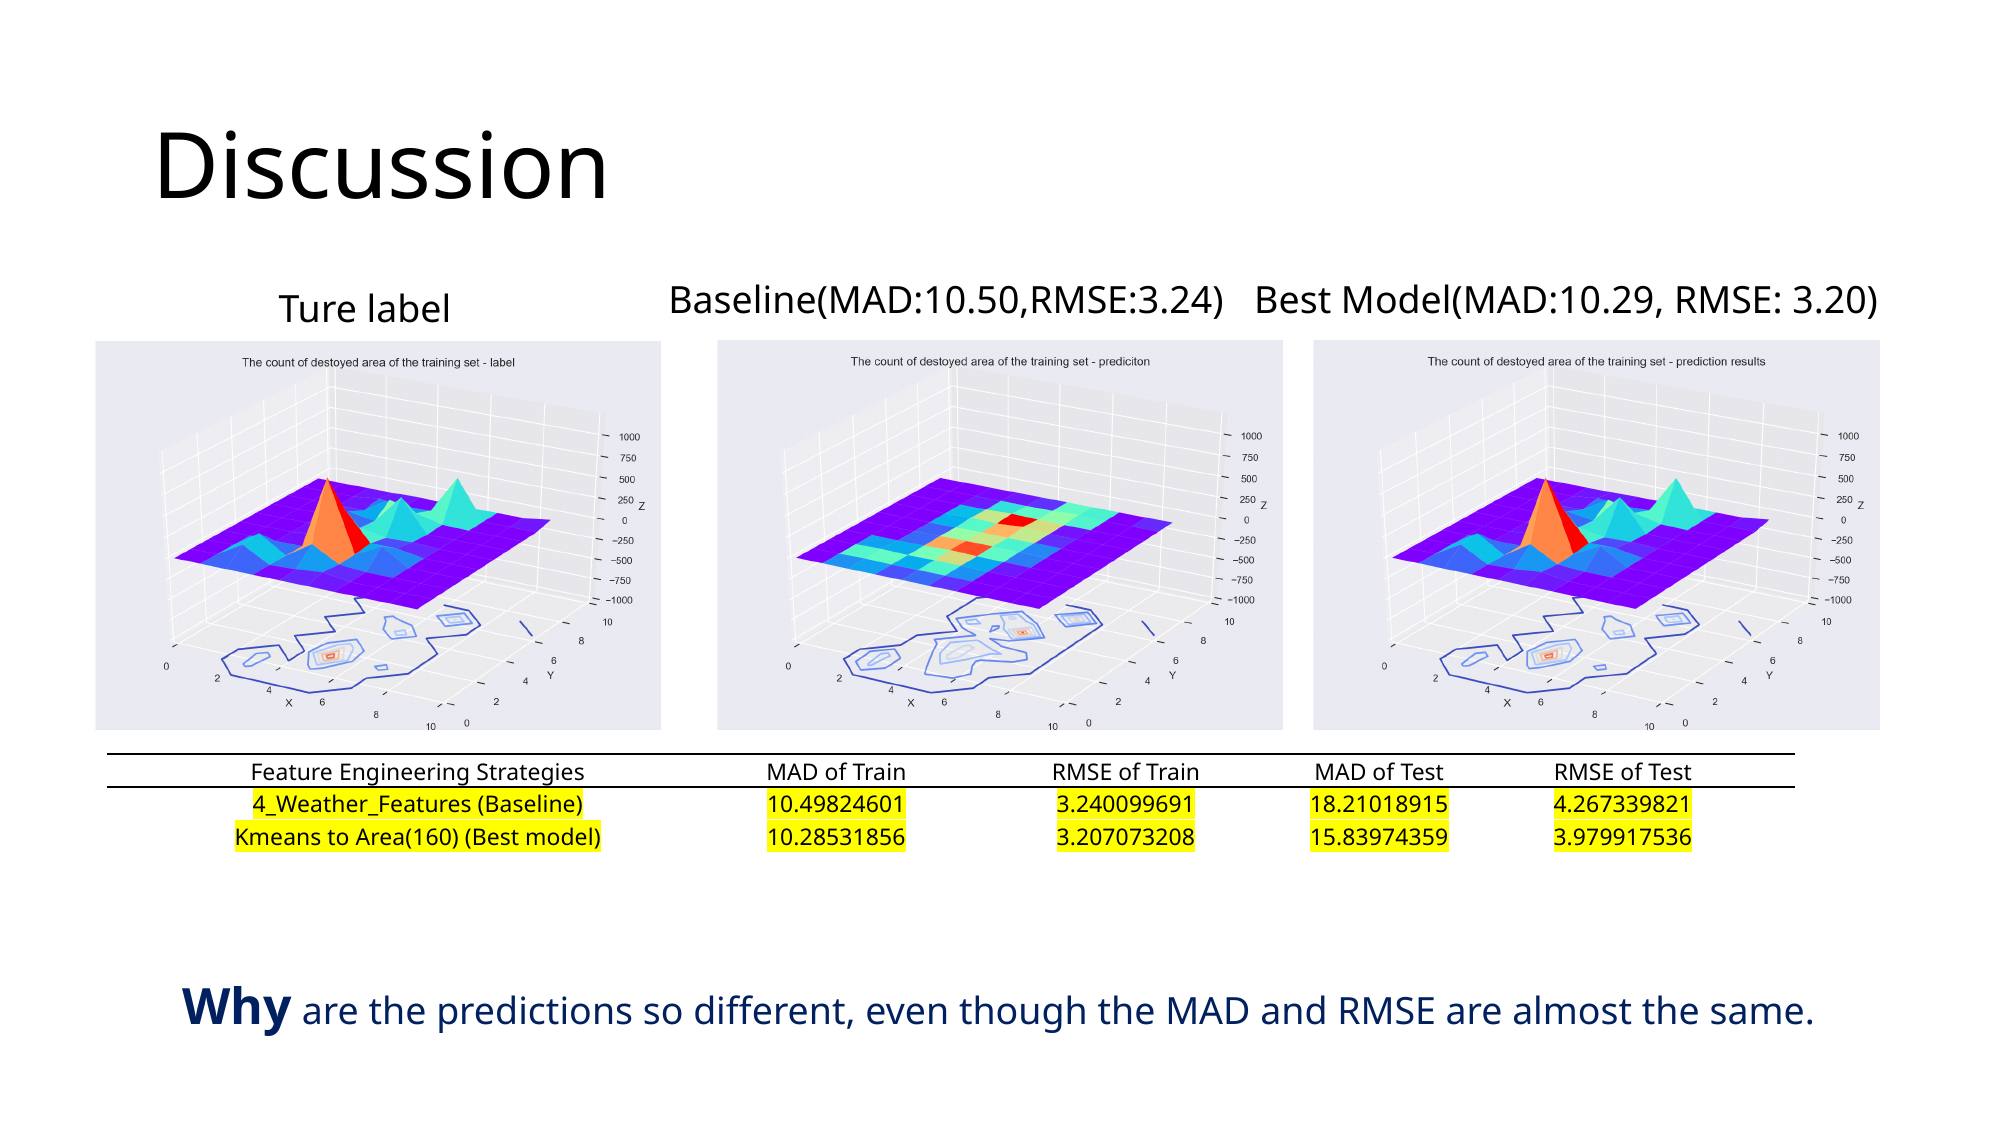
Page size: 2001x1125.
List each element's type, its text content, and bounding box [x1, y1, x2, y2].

picture [710, 333, 1290, 737]
table_cell 4_Weather_Features (Baseline) [107, 788, 728, 819]
table_cell 3.240099691 [945, 788, 1307, 819]
table_cell 10.28531856 [728, 819, 945, 852]
text_box Best Model(MAD:10.29, RMSE: 3.20) [1239, 268, 1894, 329]
text_box Why are the predictions so different, even though the MAD and RMSE are almost the same. [168, 966, 1831, 1042]
table_header RMSE of Test [1451, 755, 1795, 786]
picture [1306, 333, 1887, 737]
text_box Baseline(MAD:10.50,RMSE:3.24) [653, 268, 1239, 329]
table_header MAD of Train [728, 755, 945, 786]
table_cell 18.21018915 [1307, 788, 1451, 819]
table_cell 15.83974359 [1307, 819, 1451, 852]
table_header RMSE of Train [945, 755, 1307, 786]
table_cell Kmeans to Area(160) (Best model) [107, 819, 728, 852]
title Discussion [137, 59, 1863, 278]
table_cell 3.207073208 [945, 819, 1307, 852]
table_header MAD of Test [1307, 755, 1451, 786]
table_cell 10.49824601 [728, 788, 945, 819]
table_cell 4.267339821 [1451, 788, 1795, 819]
table_cell 3.979917536 [1451, 819, 1795, 852]
text_box Ture label [264, 277, 467, 334]
picture [88, 334, 668, 737]
table_header Feature Engineering Strategies [107, 755, 728, 786]
